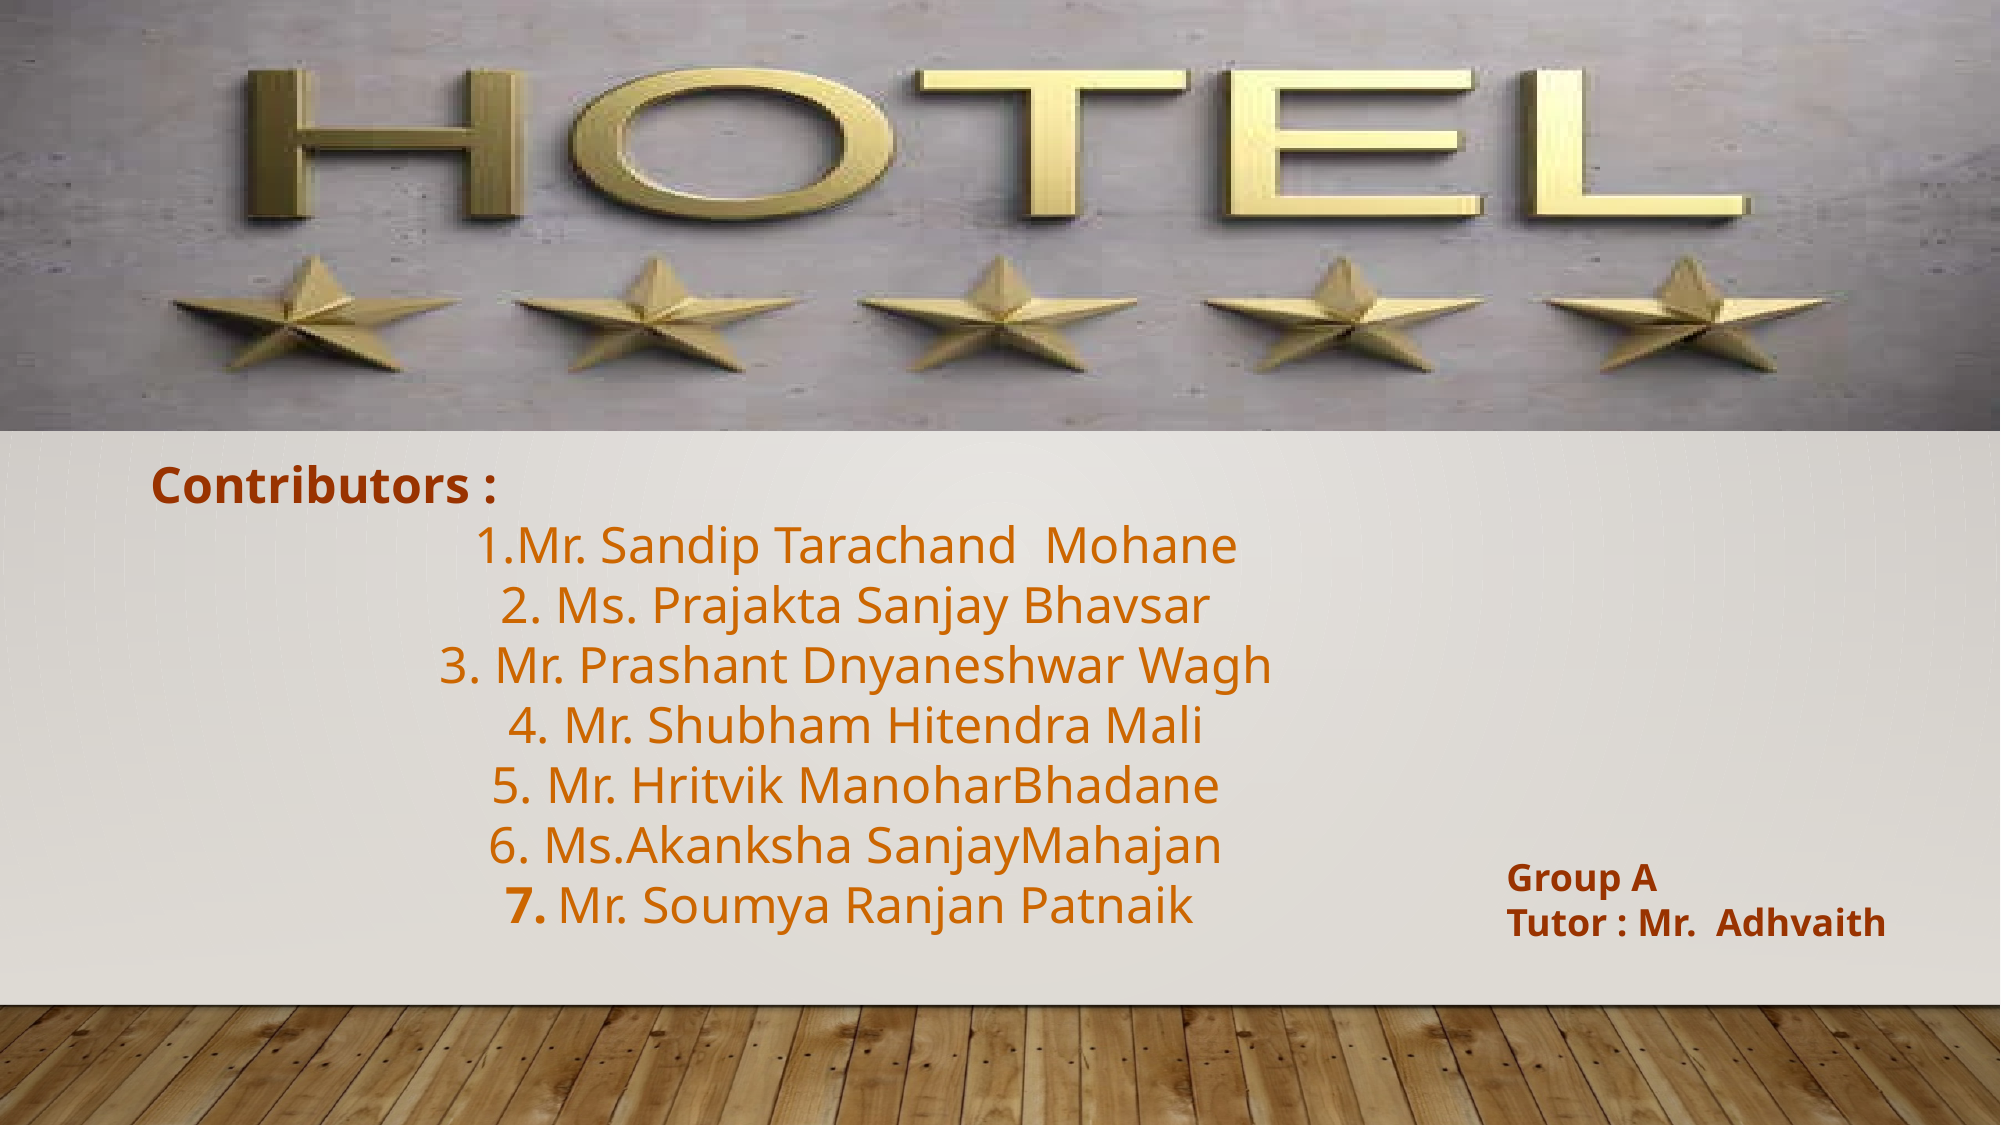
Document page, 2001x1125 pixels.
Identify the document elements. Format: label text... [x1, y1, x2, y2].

text_box Contributors : 1.Mr. Sandip Tarachand Mohane 2. Ms. Prajakta Sanjay Bhavsar 3. Mr. Prashant Dnyaneshwar Wagh 4. Mr. Shubham Hitendra Mali 5. Mr. Hritvik ManoharBhadane 6. Ms.Akanksha SanjayMahajan 7. Mr. Soumya Ranjan Patnaik [135, 446, 1578, 941]
picture [0, 1005, 2000, 1125]
picture [0, 0, 2000, 431]
text_box Group A Tutor : Mr. Adhvaith [1491, 846, 1937, 951]
